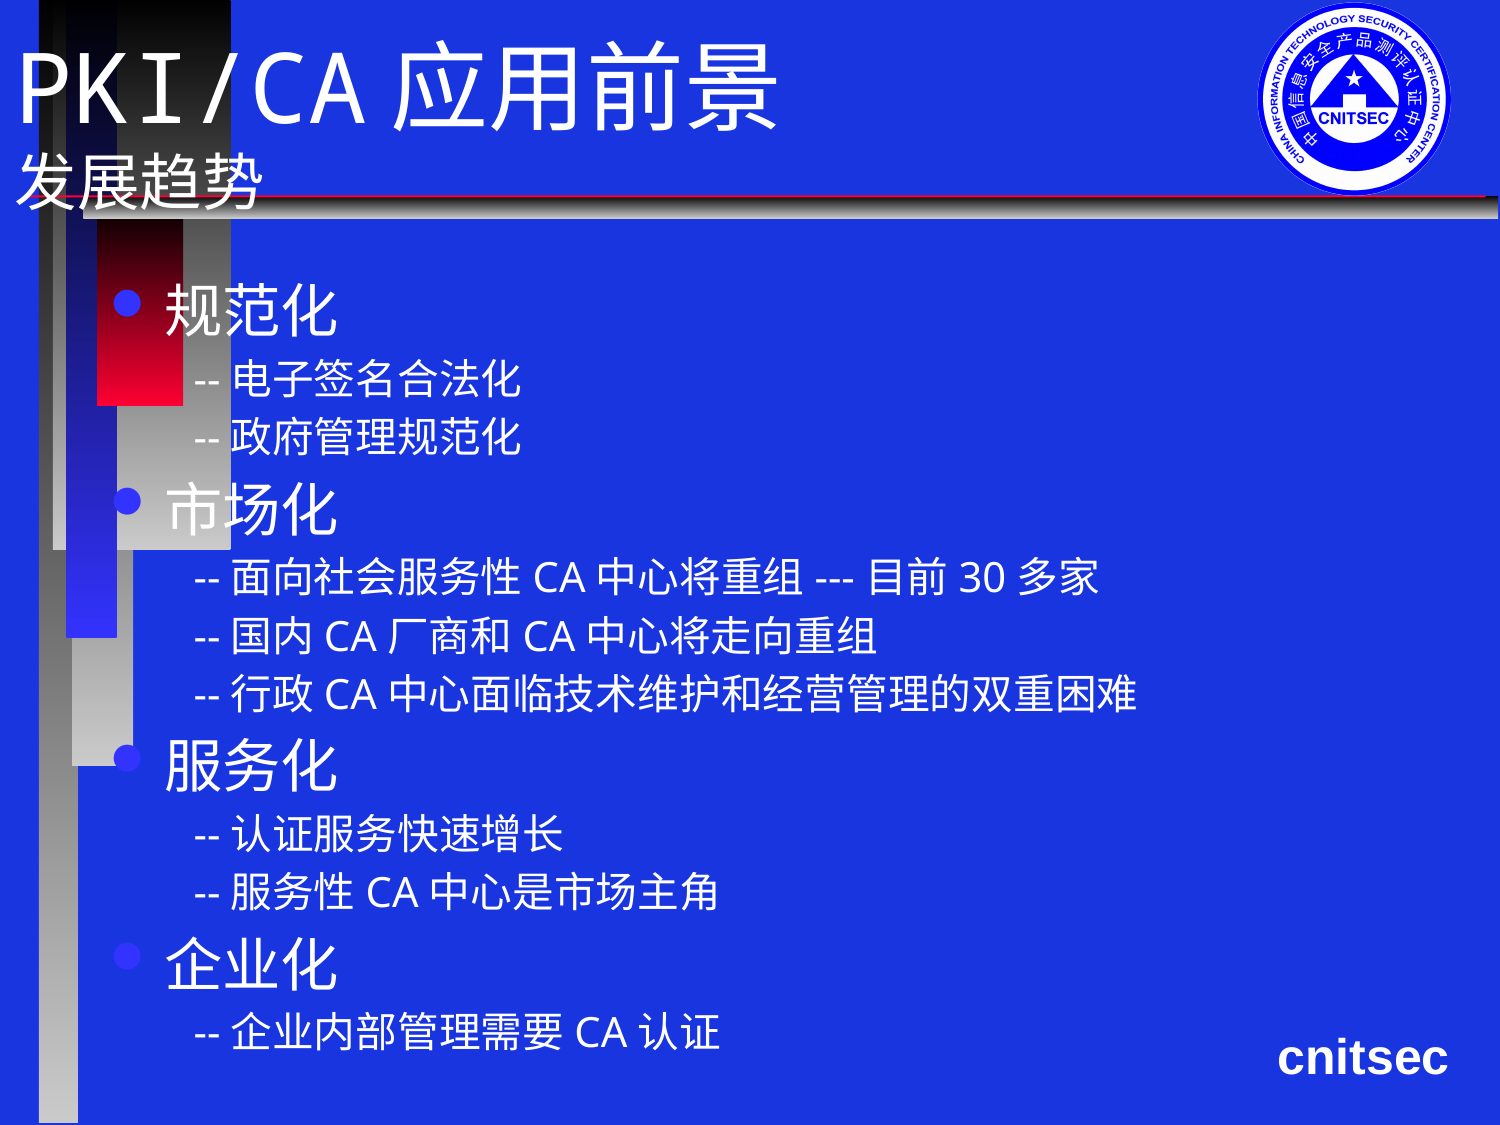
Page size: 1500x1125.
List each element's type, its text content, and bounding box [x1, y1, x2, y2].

text_box 规范化 --电子签名合法化 --政府管理规范化 市场化 --面向社会服务性CA中心将重组---目前30多家 --国内CA厂商和CA中心将走向重组 --行政CA中心面临技术维护和经营管理的双重困难 服务化 --认证服务快速增长 --服务性CA中心是市场主角 企业化 --企业内部管理需要CA认证 [29, 267, 1467, 1018]
title PKI/CA应用前景 发展趋势 [0, 0, 1500, 244]
text_box [74, 1018, 1438, 1125]
